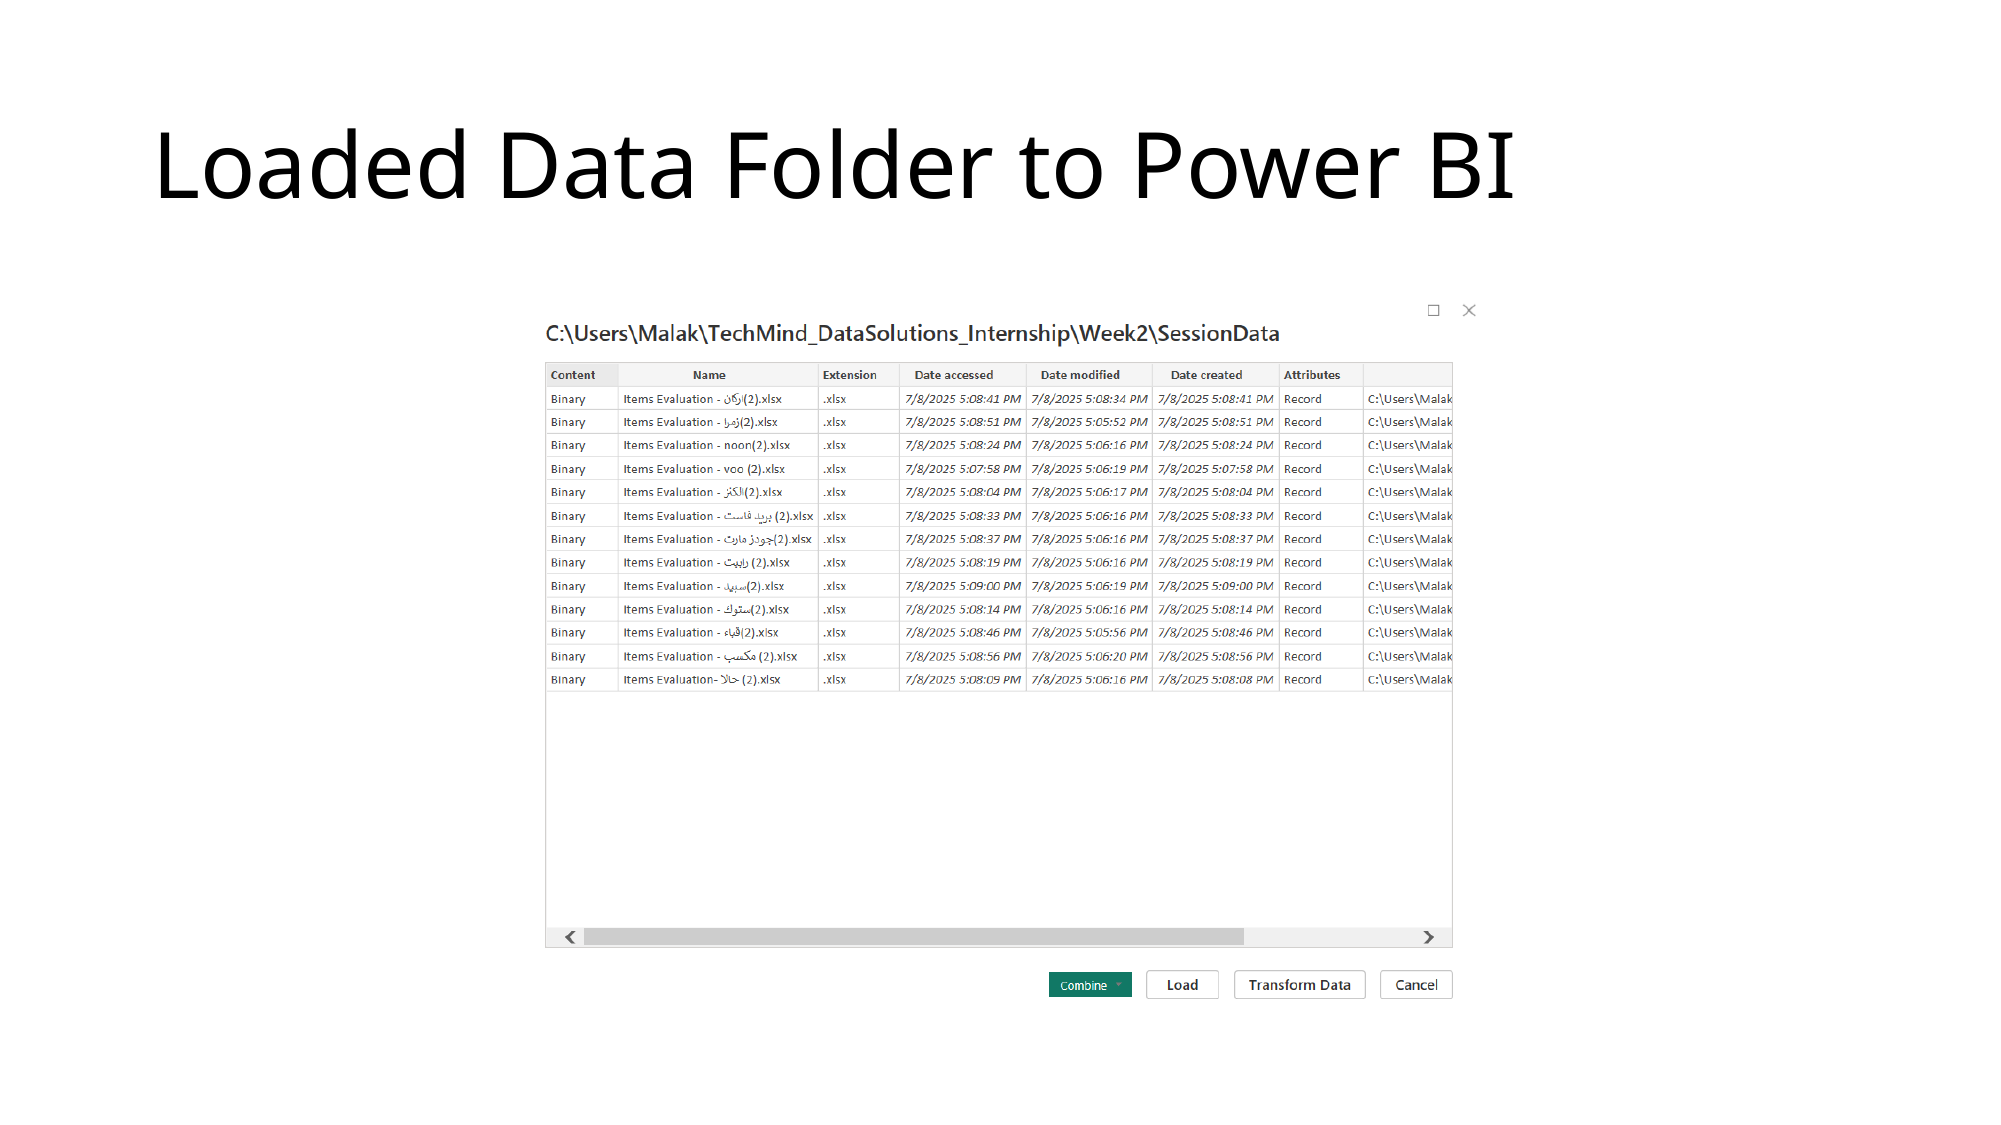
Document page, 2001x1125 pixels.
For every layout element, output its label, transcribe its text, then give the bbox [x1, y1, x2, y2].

title Loaded Data Folder to Power BI [137, 59, 1863, 278]
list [516, 298, 1484, 1014]
